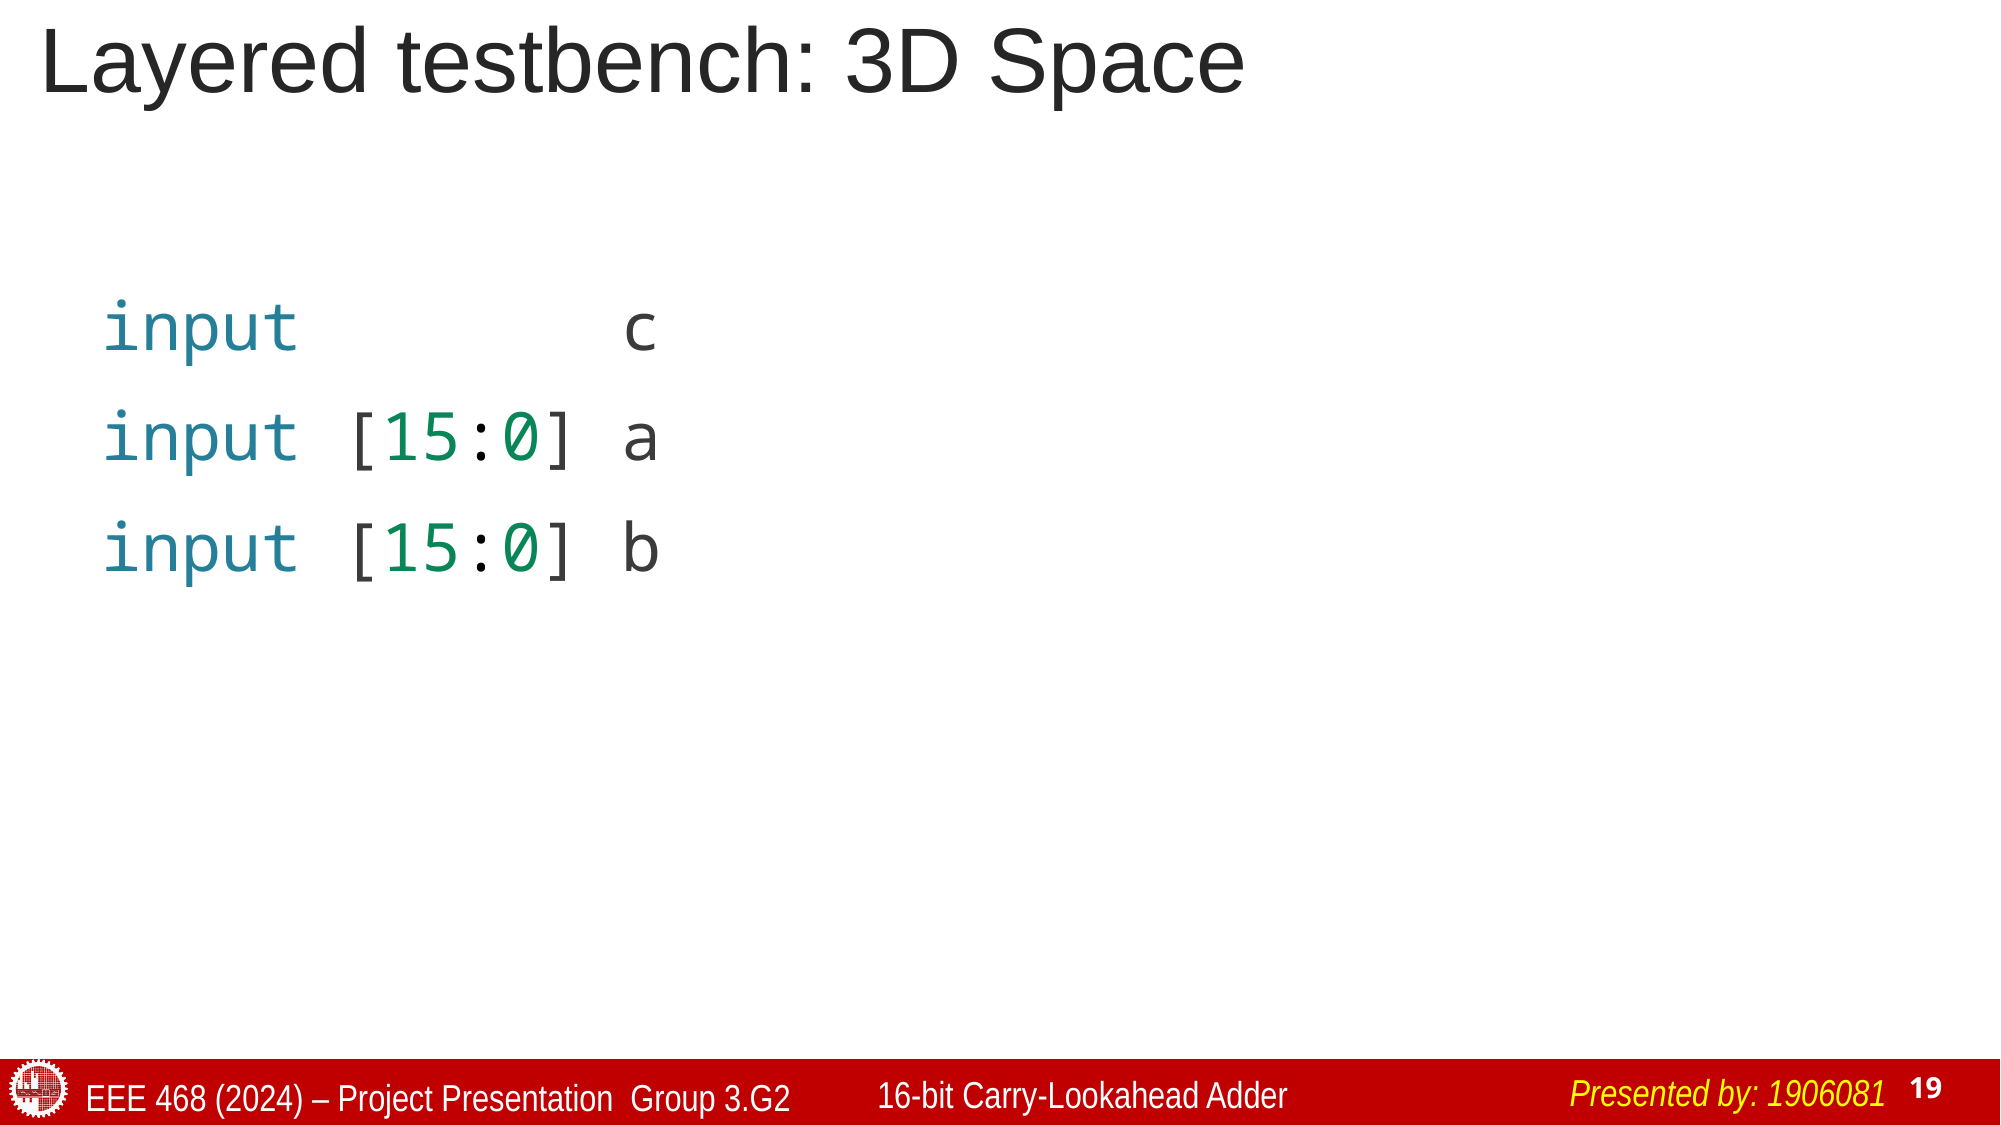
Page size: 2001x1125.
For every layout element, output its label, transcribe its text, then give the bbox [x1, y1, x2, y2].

text_box input c [86, 319, 706, 372]
text_box Presented by: 1906081 [1554, 1061, 1902, 1122]
text_box input [15:0] b [86, 497, 1095, 593]
slide_number 19 [1902, 1066, 1958, 1118]
slide_number EEE 468 (2024) – Project Presentation Group 3.G2 [70, 1066, 862, 1125]
picture [8, 1059, 71, 1118]
footer 16-bit Carry-Lookahead Adder [862, 1063, 1499, 1125]
text_box input [15:0] a [86, 428, 706, 482]
text_box Layered testbench: 3D Space [24, 5, 1675, 126]
